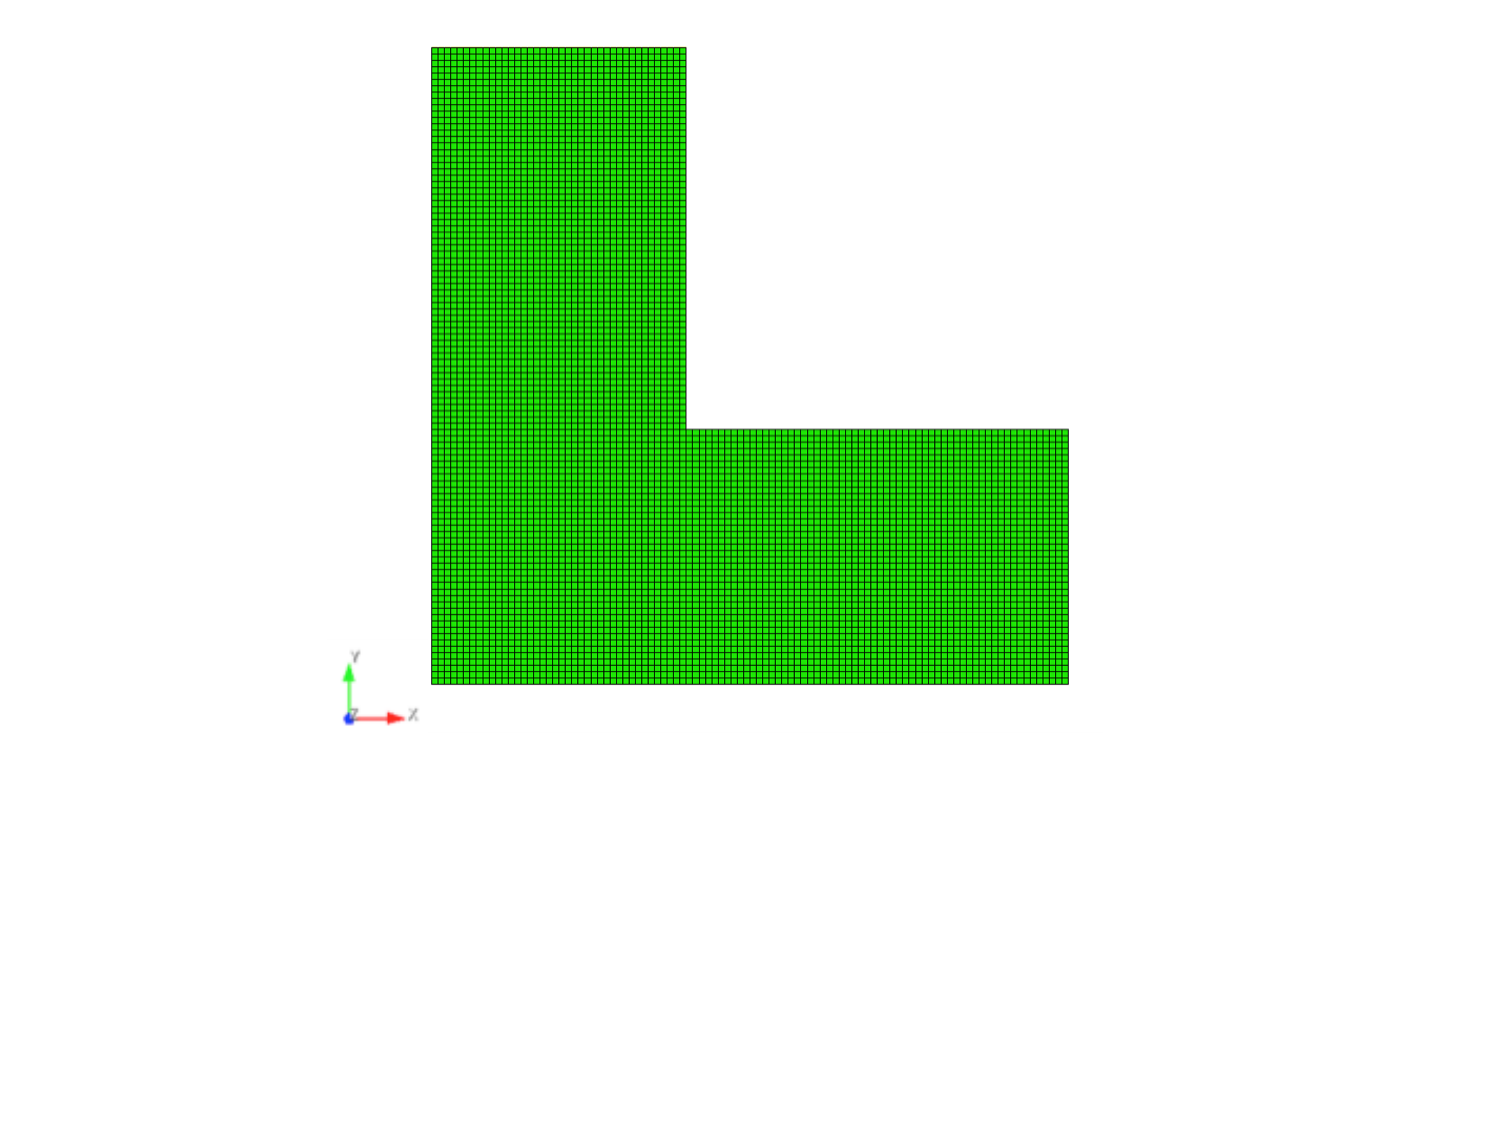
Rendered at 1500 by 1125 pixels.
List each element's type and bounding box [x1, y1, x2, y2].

text_box [326, 0, 1103, 735]
